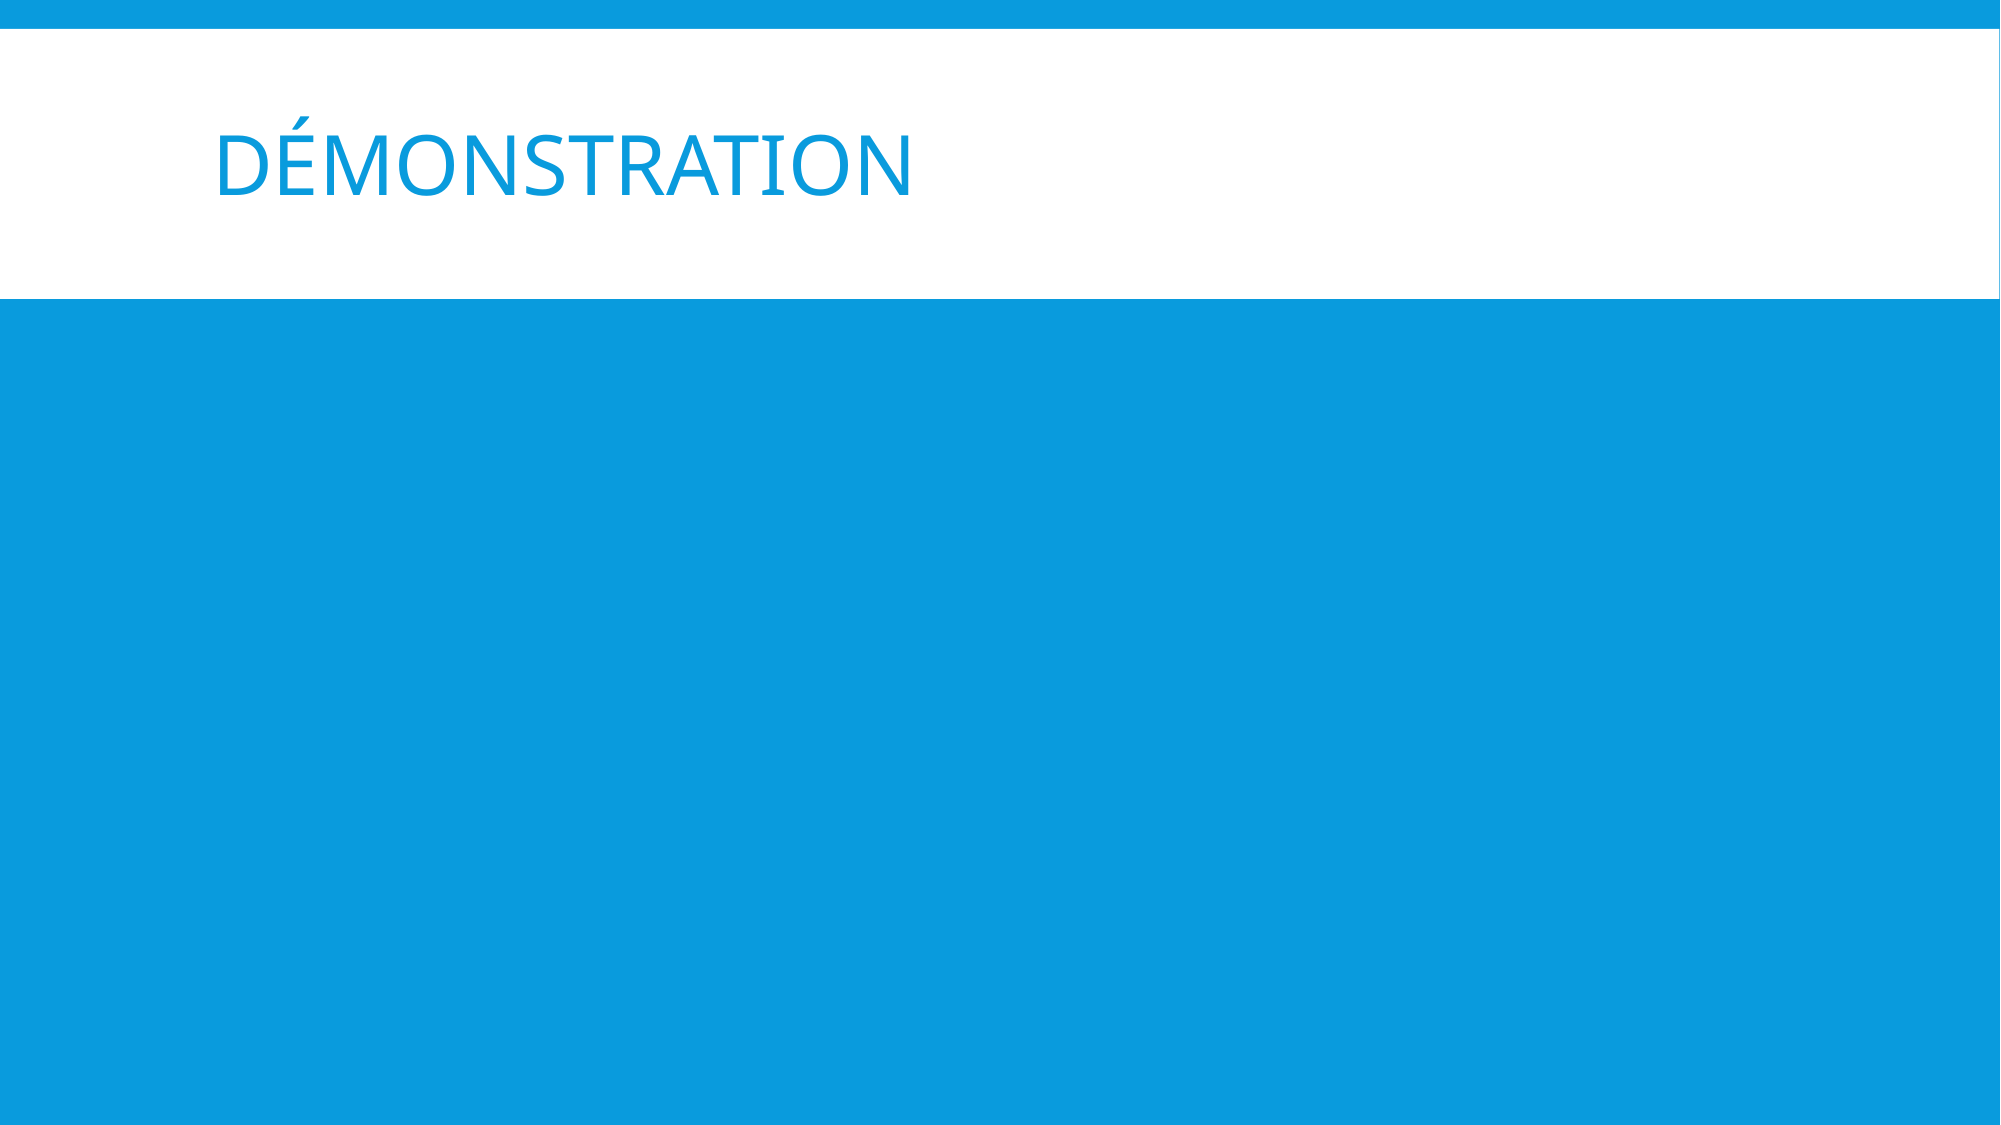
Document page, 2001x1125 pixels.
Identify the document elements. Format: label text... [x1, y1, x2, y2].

title Démonstration [197, 46, 1803, 295]
